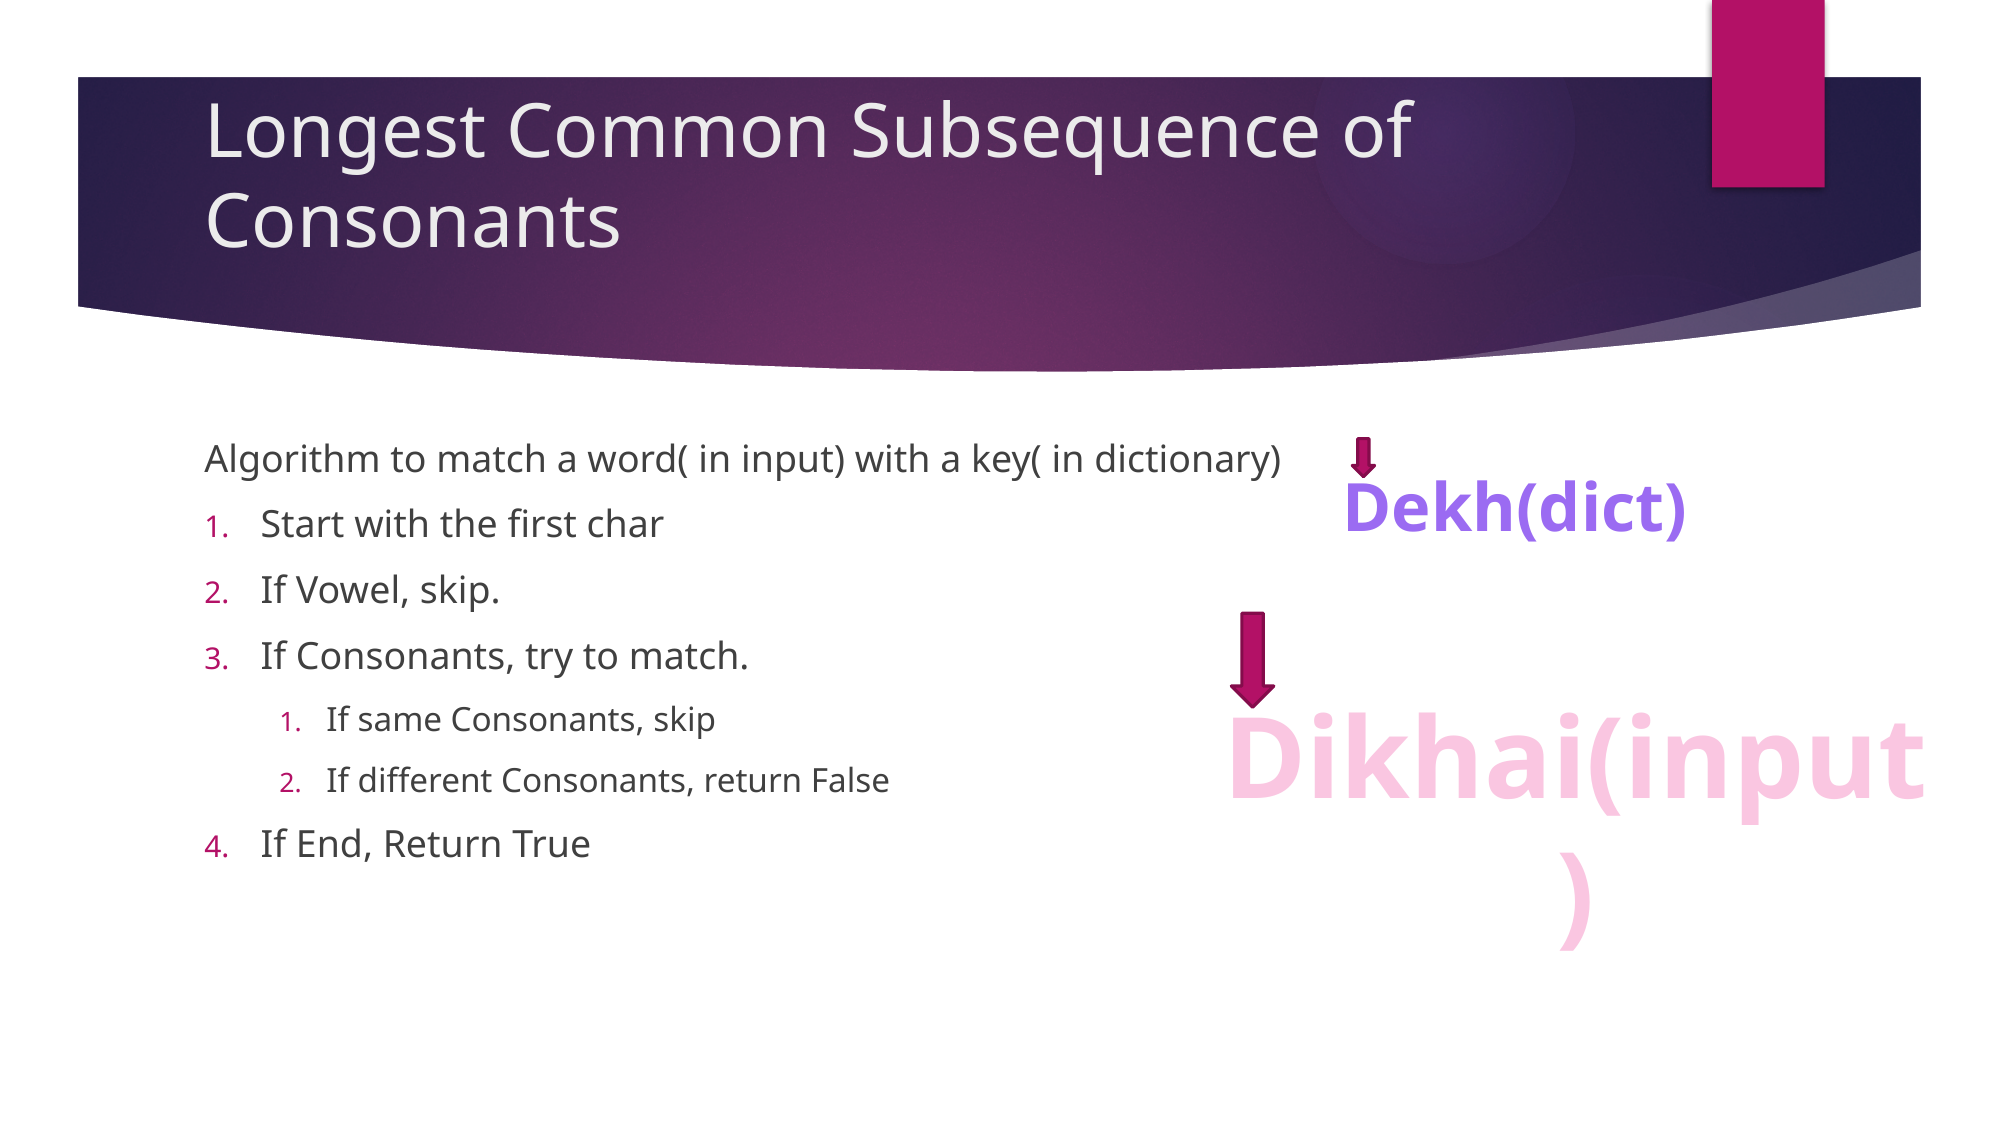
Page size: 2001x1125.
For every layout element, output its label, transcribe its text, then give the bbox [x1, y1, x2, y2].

text_box Dikhai(input) [1202, 678, 1949, 964]
list Algorithm to match a word( in input) with a key( in dictionary) Start with the first char If Vowel, skip. If Consonants, try to match. If same Consonants, skip If different Consonants, return False If End, Return True [189, 427, 1638, 988]
text_box [1356, 437, 1371, 457]
text_box Dekh(dict) [1327, 457, 1703, 553]
text_box [1229, 611, 1276, 709]
title Longest Common Subsequence of Consonants [189, 159, 1627, 276]
